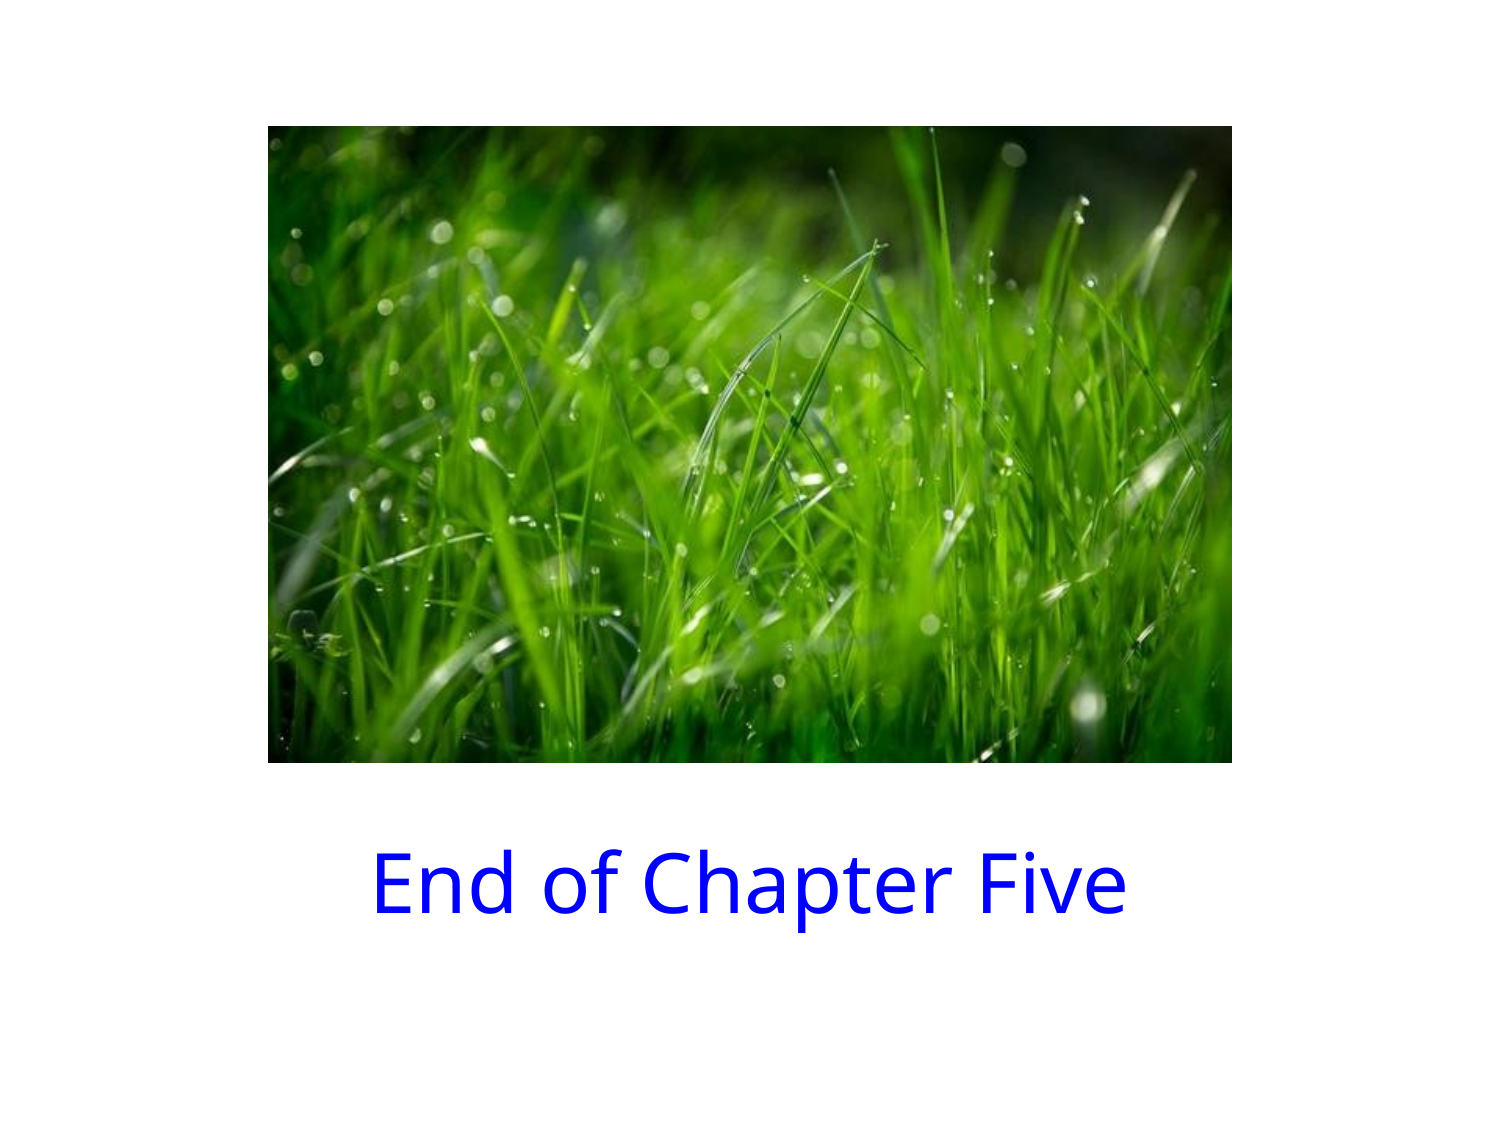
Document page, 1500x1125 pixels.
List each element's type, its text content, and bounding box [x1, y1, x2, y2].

title End of Chapter Five [242, 820, 1258, 953]
picture [268, 126, 1232, 763]
